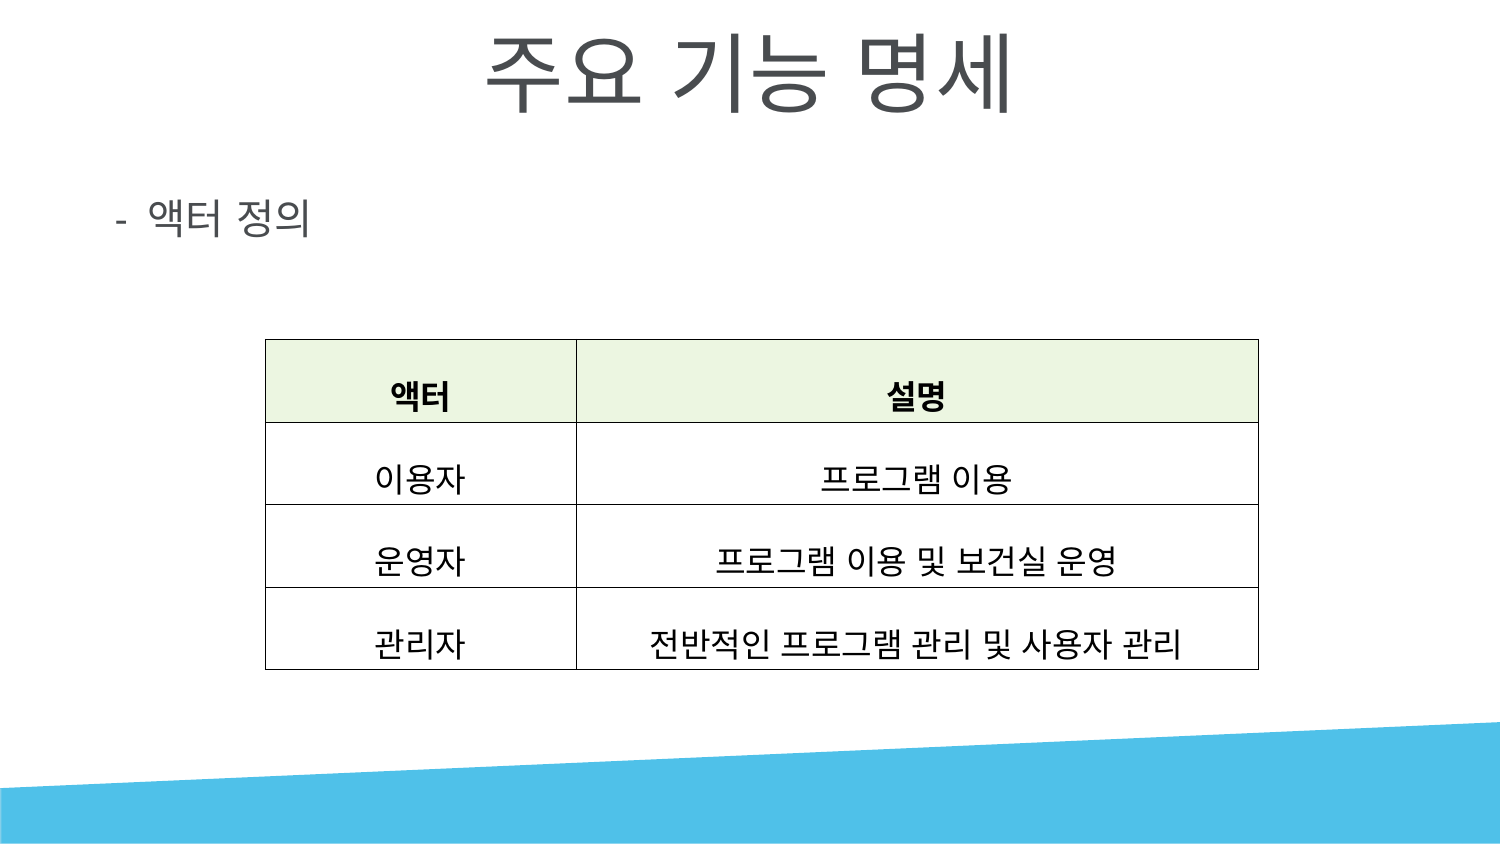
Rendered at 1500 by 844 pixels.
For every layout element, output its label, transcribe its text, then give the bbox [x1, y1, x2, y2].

text_box - 액터 정의 [100, 185, 467, 251]
table_cell 전반적인 프로그램 관리 및 사용자 관리 [577, 588, 1258, 669]
picture [0, 0, 1500, 788]
table_header 액터 [266, 340, 576, 422]
table_cell 프로그램 이용 및 보건실 운영 [577, 505, 1258, 587]
table_cell 운영자 [266, 505, 576, 587]
table_cell 이용자 [266, 423, 576, 504]
table_cell 관리자 [266, 588, 576, 669]
table_header 설명 [577, 340, 1258, 422]
table_cell 프로그램 이용 [577, 423, 1258, 504]
title 주요 기능 명세 [75, 1, 1425, 142]
